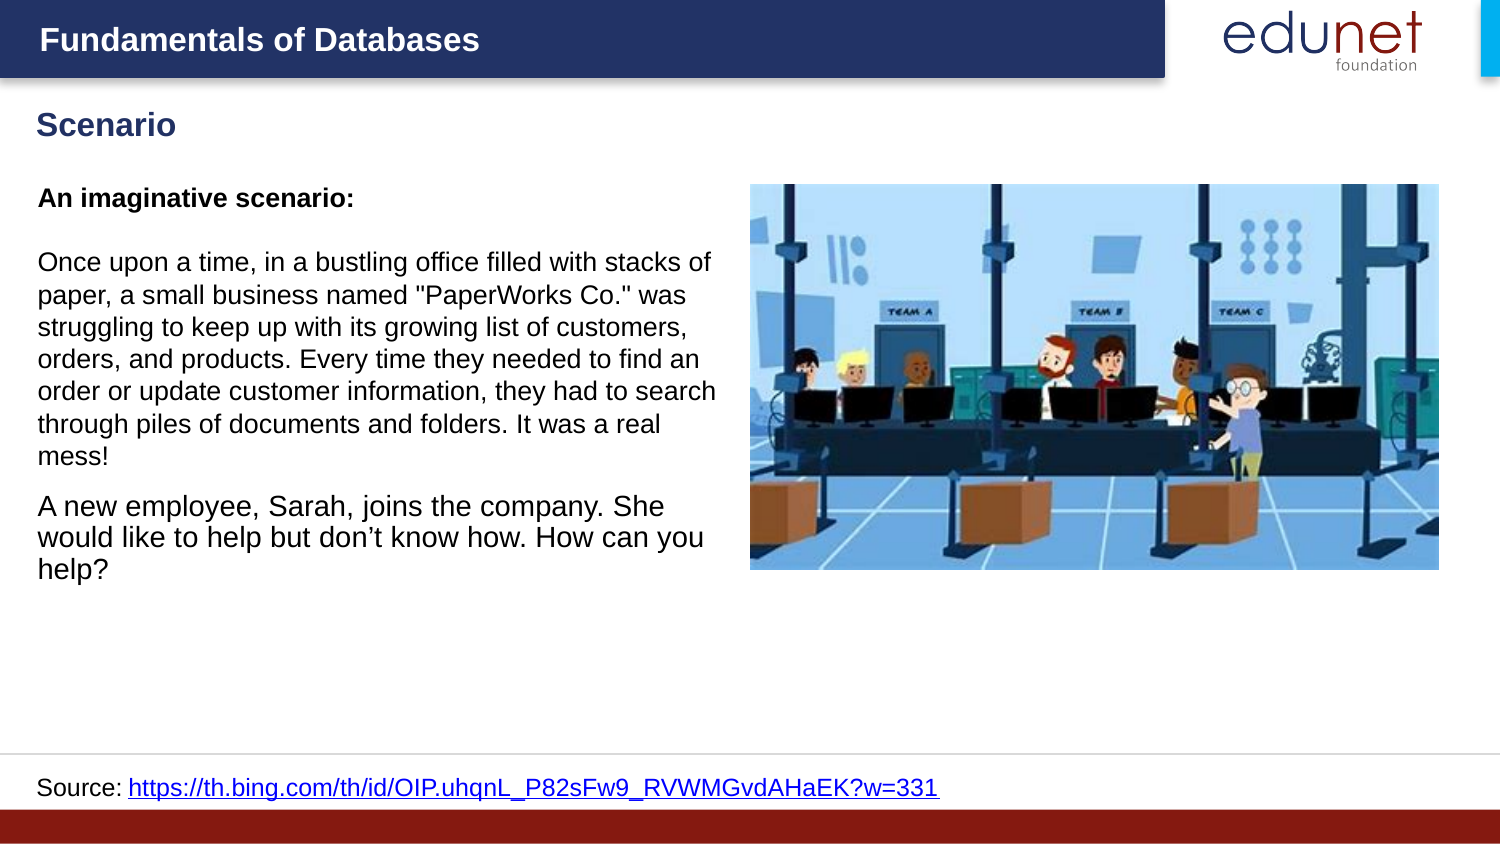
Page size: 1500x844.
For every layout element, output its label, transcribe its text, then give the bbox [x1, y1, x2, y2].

text_box Source: [21, 763, 113, 809]
text_box https://th.bing.com/th/id/OIP.uhqnL_P82sFw9_RVWMGvdAHaEK?w=331 [113, 763, 970, 809]
text_box A new employee, Sarah, joins the company. She would like to help but don’t know how. How can you help? [26, 485, 728, 609]
list An imaginative scenario: Once upon a time, in a bustling office filled with stacks of paper, a small business named "PaperWorks Co." was struggling to keep up with its growing list of customers, orders, and products. Every time they needed to find an order or update customer information, they had to search through piles of documents and folders. It was a real mess! [26, 174, 750, 479]
picture [749, 184, 1439, 571]
title Scenario [21, 96, 683, 144]
picture [1219, 8, 1424, 75]
